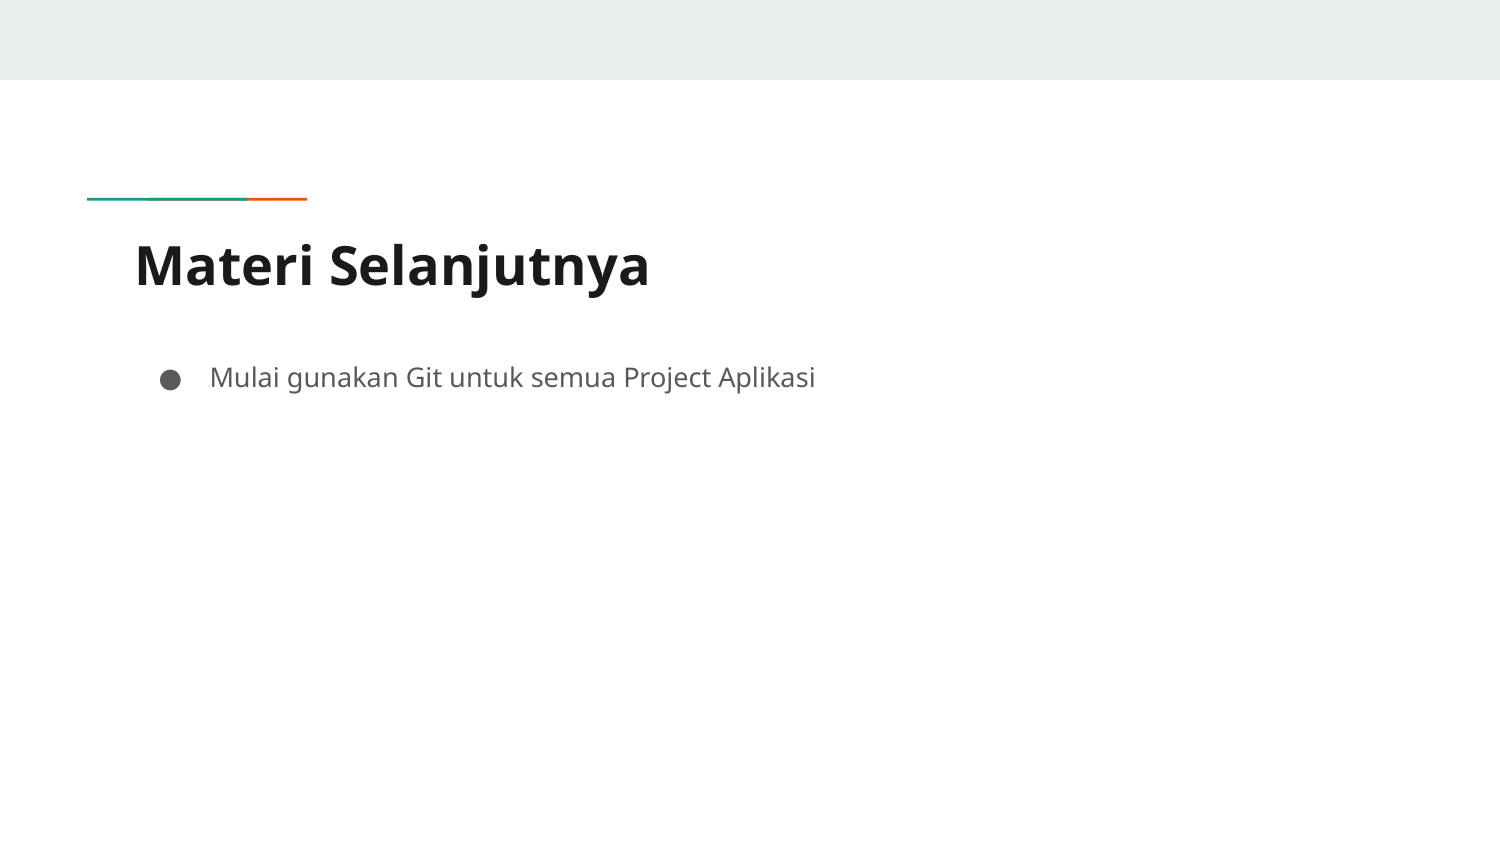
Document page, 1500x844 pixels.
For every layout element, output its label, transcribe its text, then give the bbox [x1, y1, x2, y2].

title Materi Selanjutnya [119, 216, 1381, 305]
list Mulai gunakan Git untuk semua Project Aplikasi [119, 341, 1381, 712]
